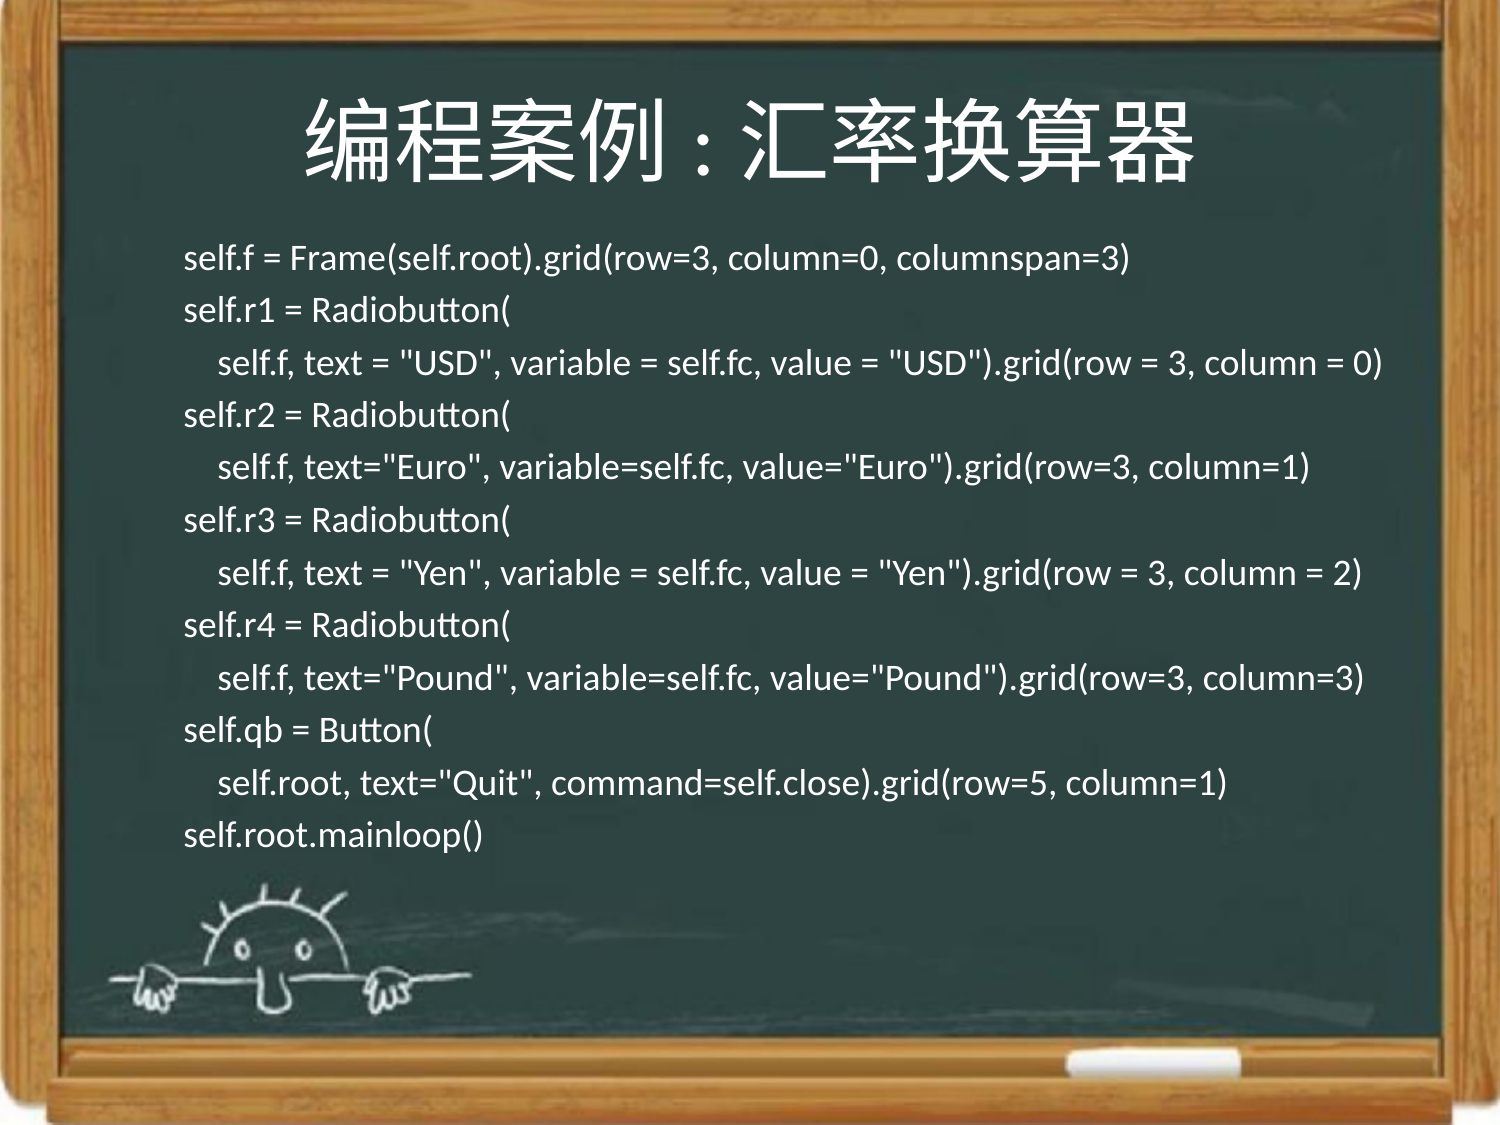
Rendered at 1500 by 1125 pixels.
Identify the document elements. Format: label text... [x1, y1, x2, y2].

title 编程案例:汇率换算器 [75, 45, 1425, 233]
picture [0, 0, 1500, 1125]
list self.f = Frame(self.root).grid(row=3, column=0, columnspan=3) self.r1 = Radiobutton( self.f, text = "USD", variable = self.fc, value = "USD").grid(row = 3, column = 0) self.r2 = Radiobutton( self.f, text="Euro", variable=self.fc, value="Euro").grid(row=3, column=1) self.r3 = Radiobutton( self.f, text = "Yen", variable = self.fc, value = "Yen").grid(row = 3, column = 2) self.r4 = Radiobutton( self.f, text="Pound", variable=self.fc, value="Pound").grid(row=3, column=3) self.qb = Button( self.root, text="Quit", command=self.close).grid(row=5, column=1) self.root.mainloop() [100, 224, 1500, 975]
